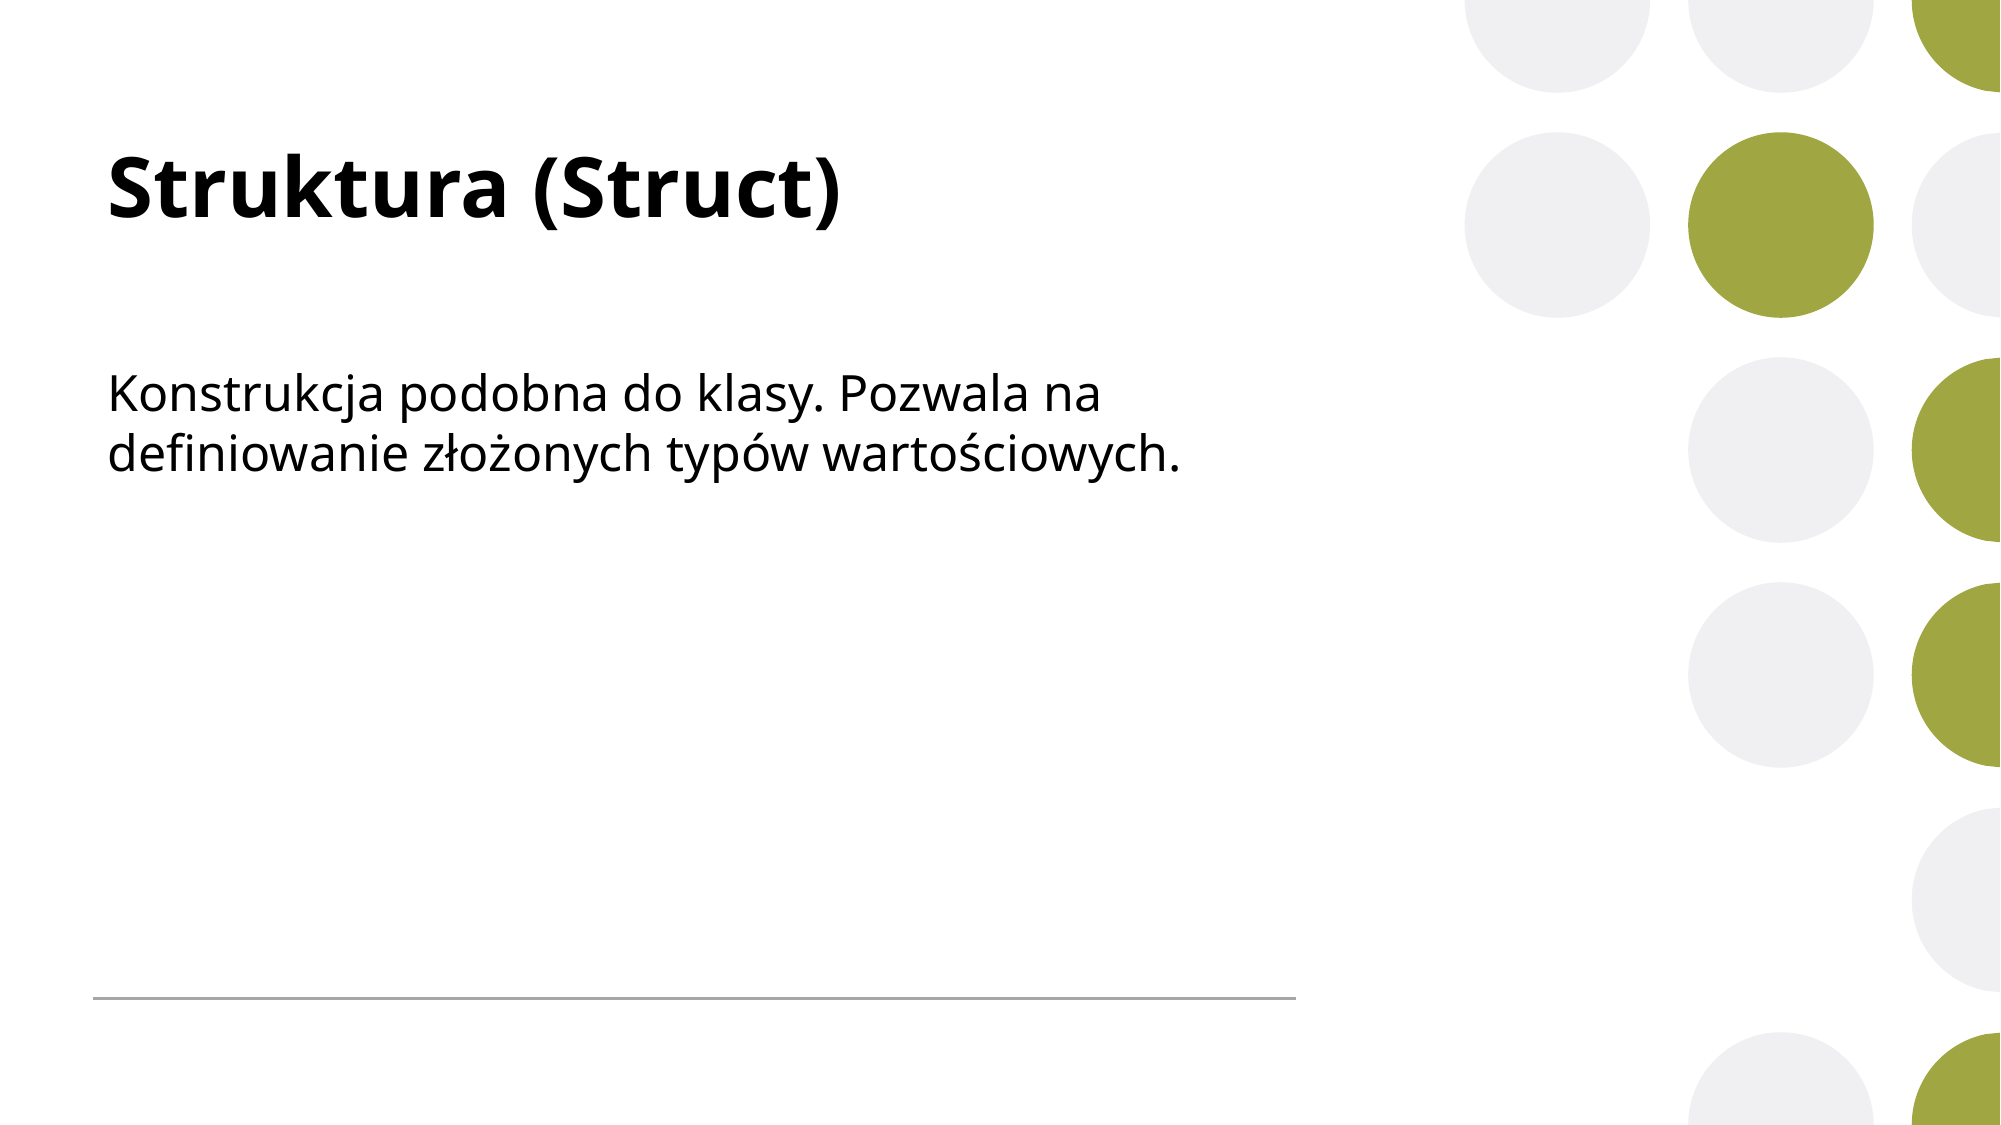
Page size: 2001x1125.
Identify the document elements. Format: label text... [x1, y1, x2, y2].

list Konstrukcja podobna do klasy. Pozwala na definiowanie złożonych typów wartościowych. [92, 354, 1297, 946]
title Struktura (Struct) [92, 126, 1297, 335]
